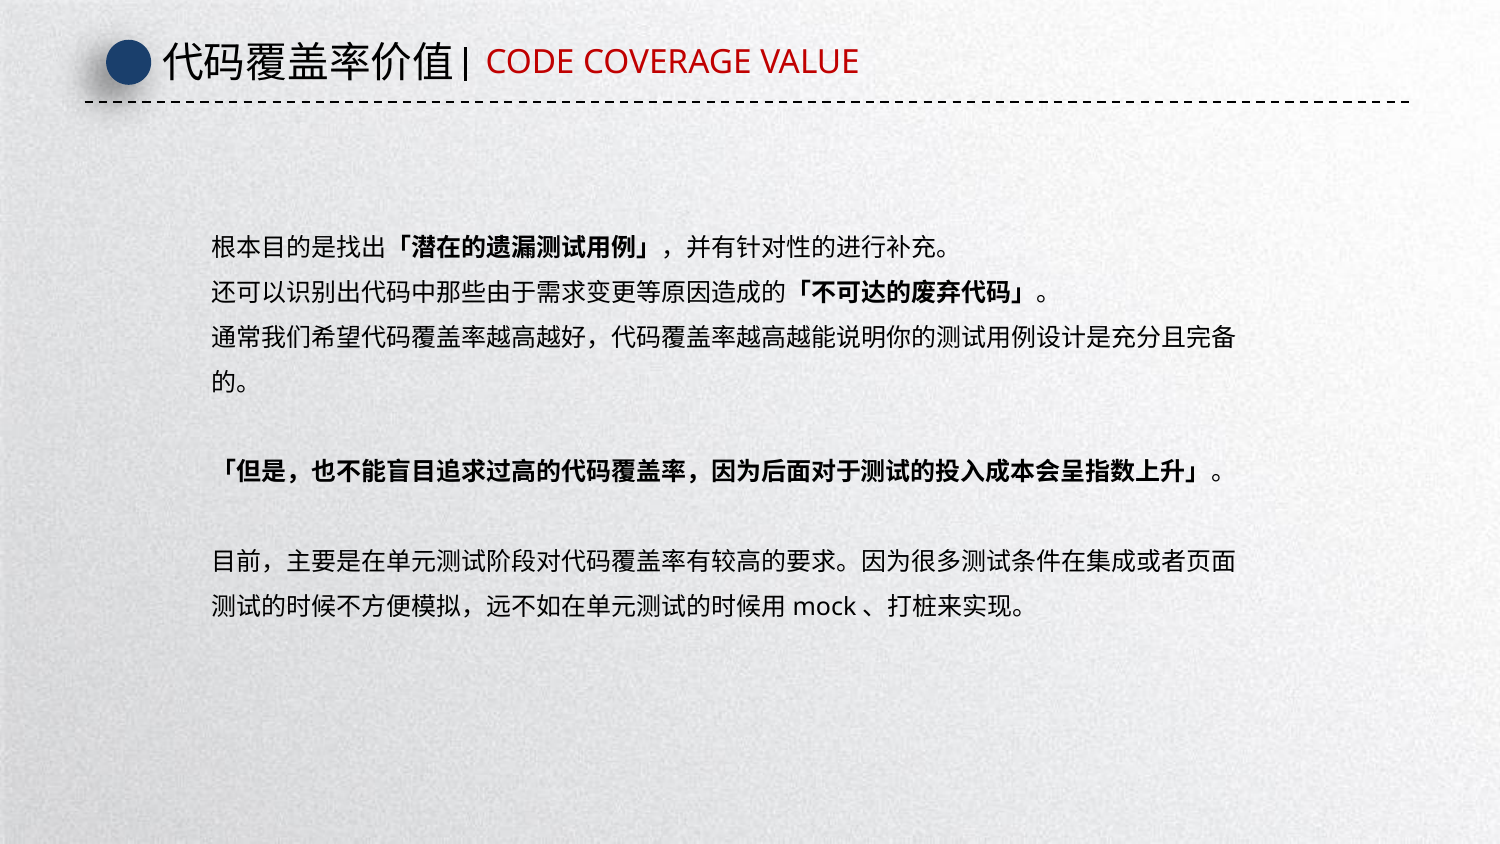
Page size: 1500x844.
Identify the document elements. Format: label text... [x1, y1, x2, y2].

text_box CODE COVERAGE VALUE [470, 32, 876, 88]
picture [0, 0, 1500, 844]
text_box [104, 37, 147, 87]
text_box 根本目的是找出「潜在的遗漏测试用例」，并有针对性的进行补充。 还可以识别出代码中那些由于需求变更等原因造成的「不可达的废弃代码」。 通常我们希望代码覆盖率越高越好，代码覆盖率越高越能说明你的测试用例设计是充分且完备的。 「但是，也不能盲目追求过高的代码覆盖率，因为后面对于测试的投入成本会呈指数上升」。 目前，主要是在单元测试阶段对代码覆盖率有较高的要求。因为很多测试条件在集成或者页面测试的时候不方便模拟，远不如在单元测试的时候用mock、打桩来实现。 [196, 209, 1253, 628]
text_box 代码覆盖率价值 [147, 27, 470, 93]
